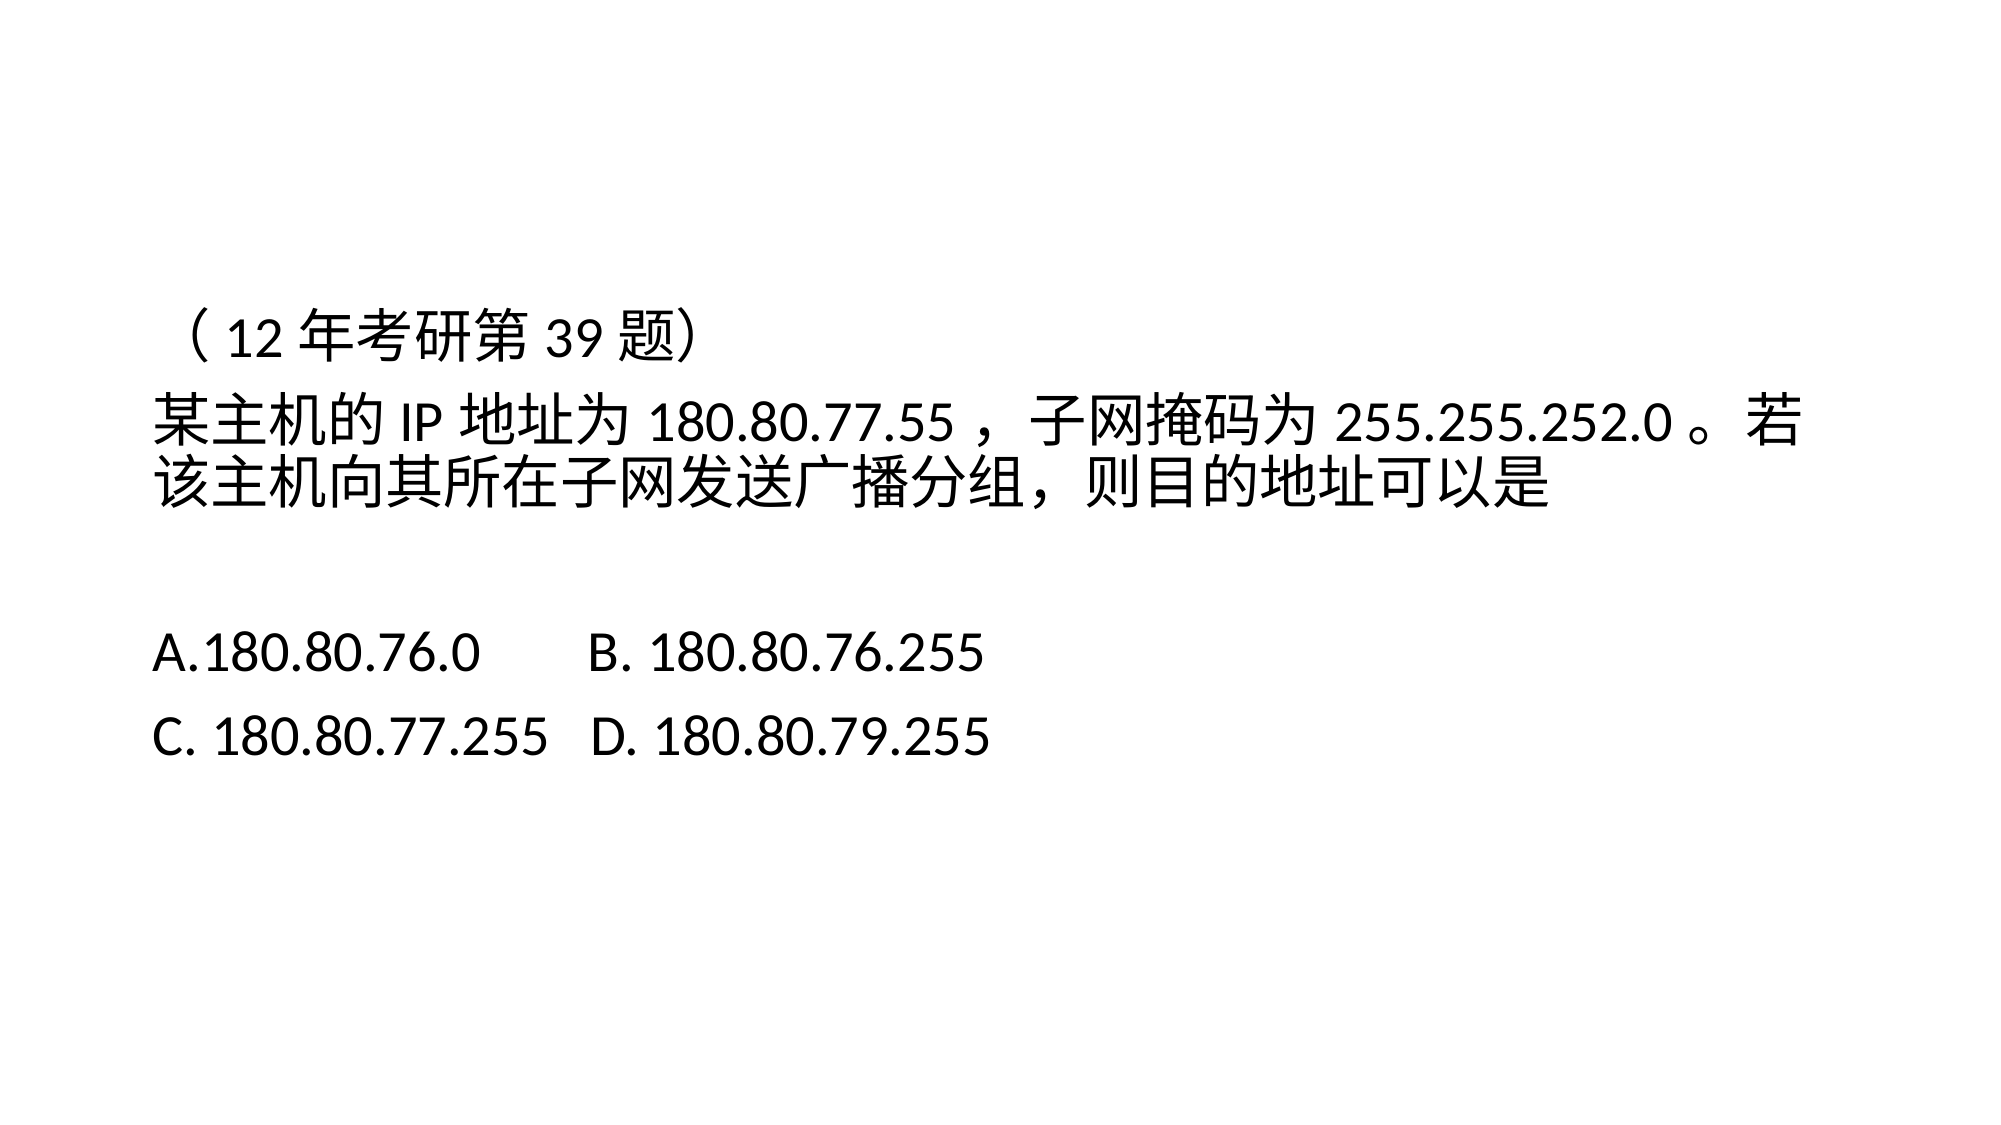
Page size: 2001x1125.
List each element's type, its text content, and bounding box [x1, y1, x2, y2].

list （12年考研第39题） 某主机的IP地址为180.80.77.55，子网掩码为255.255.252.0。若该主机向其所在子网发送广播分组，则目的地址可以是 A.180.80.76.0 B. 180.80.76.255 C. 180.80.77.255 D. 180.80.79.255 [137, 299, 1863, 1014]
